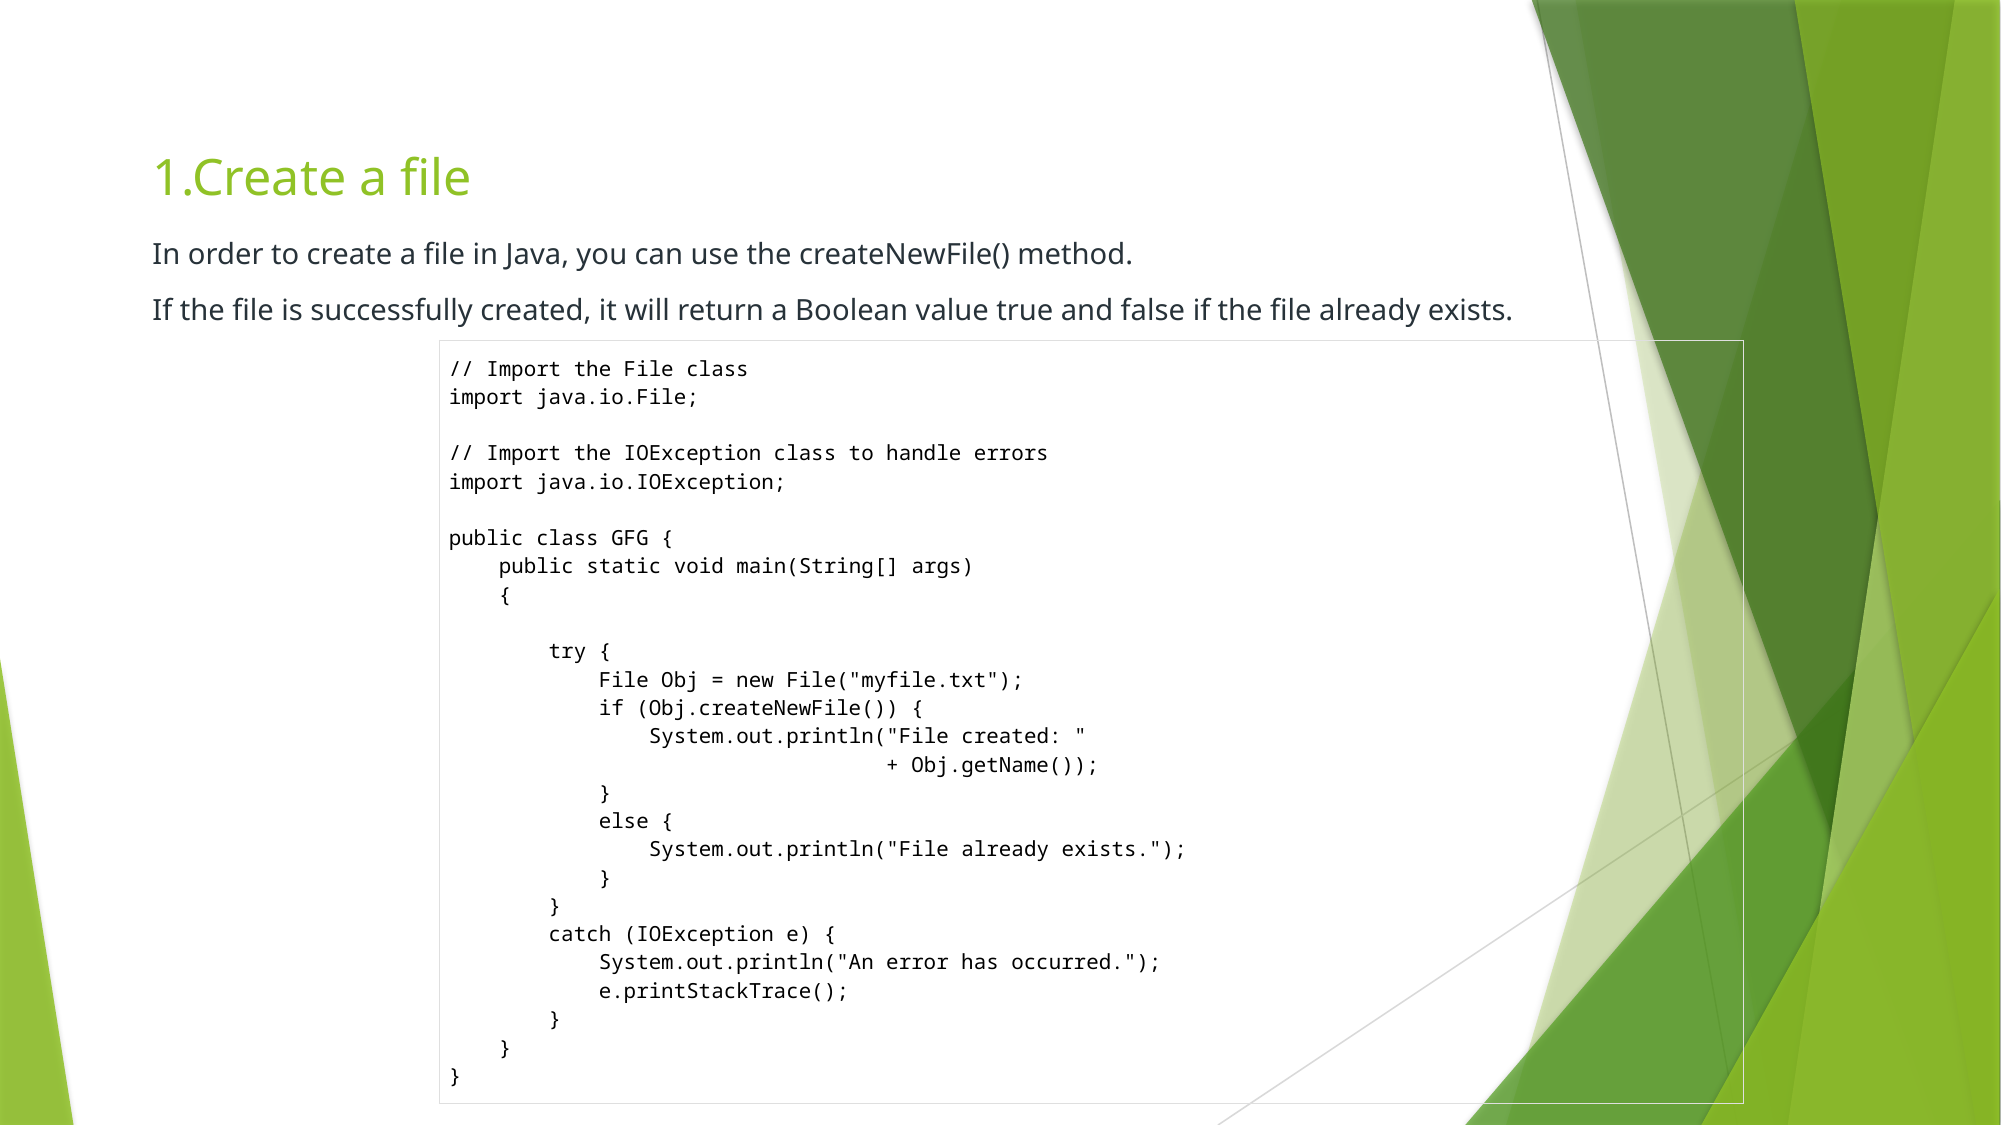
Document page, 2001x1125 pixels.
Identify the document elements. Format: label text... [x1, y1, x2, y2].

table_header // Import the File class import java.io.File; // Import the IOException class to handle errors import java.io.IOException; public class GFG { public static void main(String[] args) { try { File Obj = new File("myfile.txt"); if (Obj.createNewFile()) { System.out.println("File created: " + Obj.getName()); } else { System.out.println("File already exists."); } } catch (IOException e) { System.out.println("An error has occurred."); e.printStackTrace(); } } } [440, 341, 1743, 1103]
list In order to create a file in Java, you can use the createNewFile() method. If the file is successfully created, it will return a Boolean value true and false if the file already exists. [137, 172, 1863, 1018]
title 1.Create a file [137, 137, 1863, 172]
